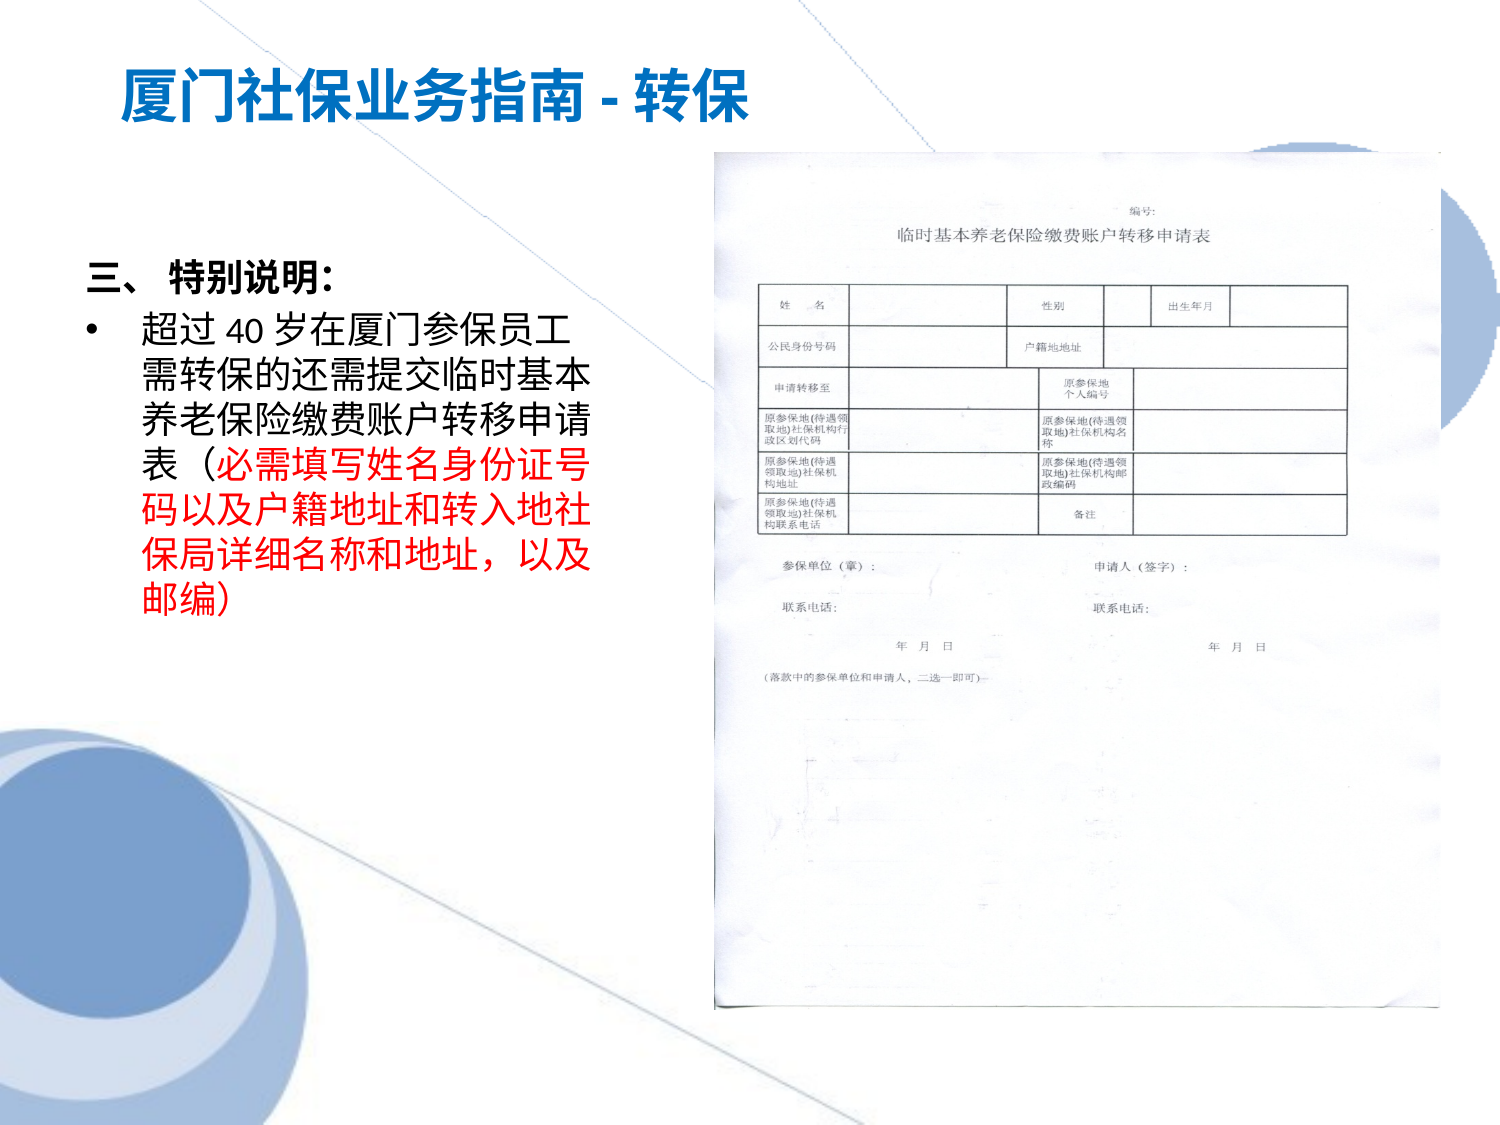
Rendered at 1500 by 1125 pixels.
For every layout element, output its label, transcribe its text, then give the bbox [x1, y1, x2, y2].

list 三、 特别说明： 超过40岁在厦门参保员工需转保的还需提交临时基本养老保险缴费账户转移申请表（必需填写姓名身份证号码以及户籍地址和转入地社保局详细名称和地址，以及邮编） [70, 246, 622, 973]
title 厦门社保业务指南-转保 [105, 35, 844, 153]
picture [0, 0, 1500, 1125]
